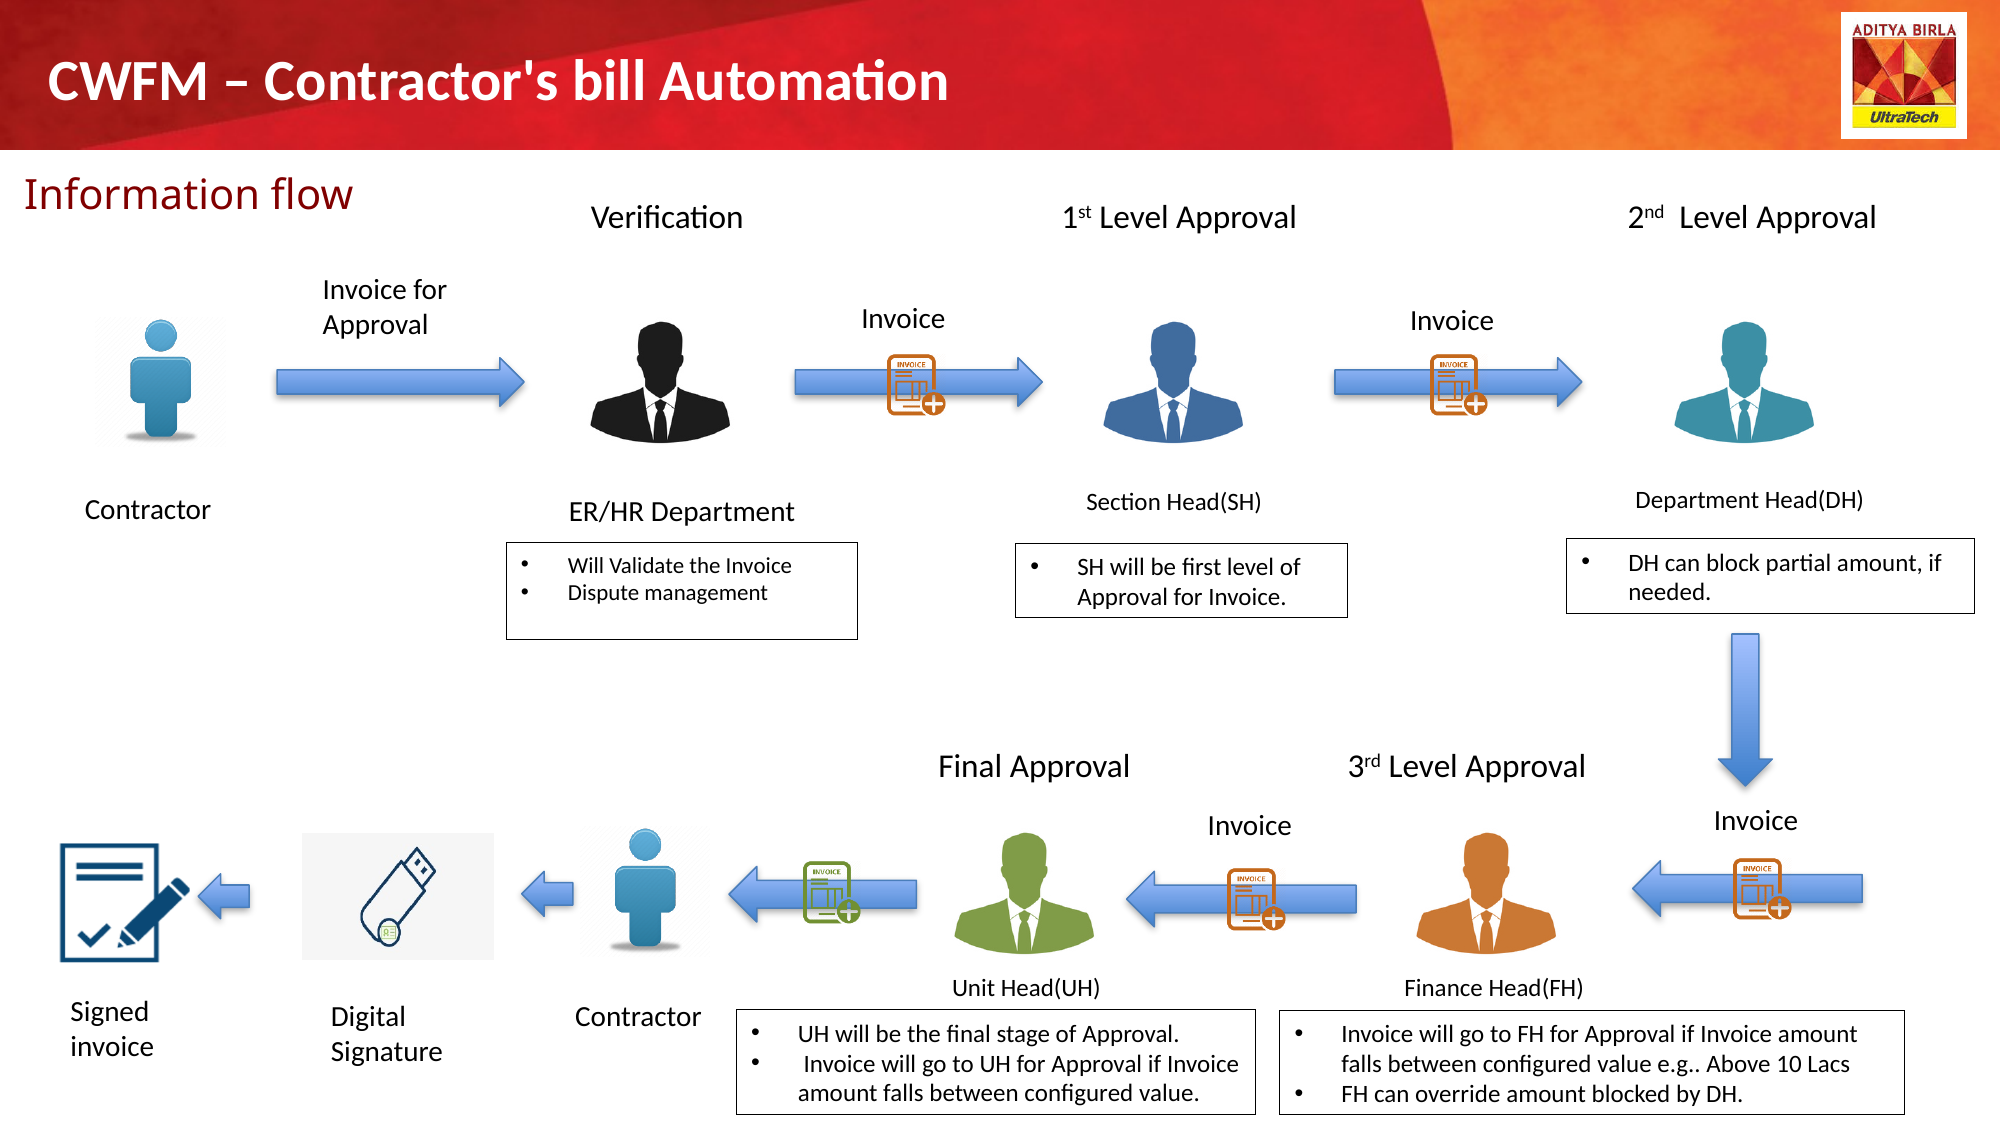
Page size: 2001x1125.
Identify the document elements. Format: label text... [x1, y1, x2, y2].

text_box Invoice will go to FH for Approval if Invoice amount falls between configured value e.g.. Above 10 Lacs FH can override amount blocked by DH. [1279, 1010, 1905, 1115]
text_box [1797, 873, 1863, 904]
text_box [794, 369, 881, 395]
text_box Contractor [560, 990, 725, 1040]
text_box Contractor [70, 483, 242, 534]
text_box [866, 879, 918, 909]
picture [43, 828, 190, 982]
picture [1089, 293, 1257, 470]
picture [302, 833, 494, 960]
picture [1732, 857, 1792, 920]
text_box 2nd Level Approval [1612, 188, 1929, 243]
text_box SH will be first level of Approval for Invoice. [1015, 543, 1348, 618]
text_box Finance Head(FH) [1389, 964, 1642, 1010]
picture [940, 804, 1108, 982]
text_box Will Validate the Invoice Dispute management [506, 542, 858, 640]
text_box Invoice for Approval [307, 262, 476, 348]
picture [1660, 293, 1828, 470]
text_box [1717, 633, 1774, 787]
text_box [276, 356, 525, 407]
text_box DH can block partial amount, if needed. [1566, 538, 1975, 614]
text_box [521, 870, 574, 918]
picture [575, 293, 744, 470]
text_box Final Approval [923, 736, 1153, 792]
text_box [1126, 870, 1221, 928]
text_box [1290, 884, 1357, 914]
text_box [1632, 860, 1727, 917]
text_box Unit Head(UH) [937, 964, 1129, 1009]
picture [1402, 804, 1571, 982]
text_box [197, 873, 250, 920]
text_box [951, 356, 1043, 407]
text_box [1493, 356, 1583, 407]
text_box UH will be the final stage of Approval. Invoice will go to UH for Approval if Invoice amount falls between configured value. [736, 1009, 1256, 1115]
text_box Digital Signature [316, 990, 480, 1075]
picture [95, 316, 226, 447]
text_box [728, 865, 796, 923]
text_box ER/HR Department [553, 484, 827, 535]
title Information flow [9, 159, 973, 226]
picture [0, 0, 2000, 150]
text_box Invoice [1395, 294, 1522, 344]
text_box Invoice [1699, 793, 1826, 844]
text_box CWFM – Contractor's bill Automation [33, 34, 1812, 120]
text_box Invoice [1192, 798, 1320, 849]
text_box Department Head(DH) [1620, 476, 1905, 521]
text_box 3rd Level Approval [1328, 737, 1621, 792]
picture [886, 352, 946, 416]
picture [801, 860, 862, 924]
text_box [1334, 369, 1423, 395]
picture [1226, 867, 1286, 931]
text_box Verification [576, 188, 768, 243]
picture [579, 826, 710, 957]
text_box 1st Level Approval [1046, 188, 1331, 243]
picture [1428, 352, 1488, 416]
text_box Signed invoice [55, 985, 201, 1070]
text_box Invoice [846, 291, 973, 342]
text_box Section Head(SH) [1071, 478, 1292, 524]
